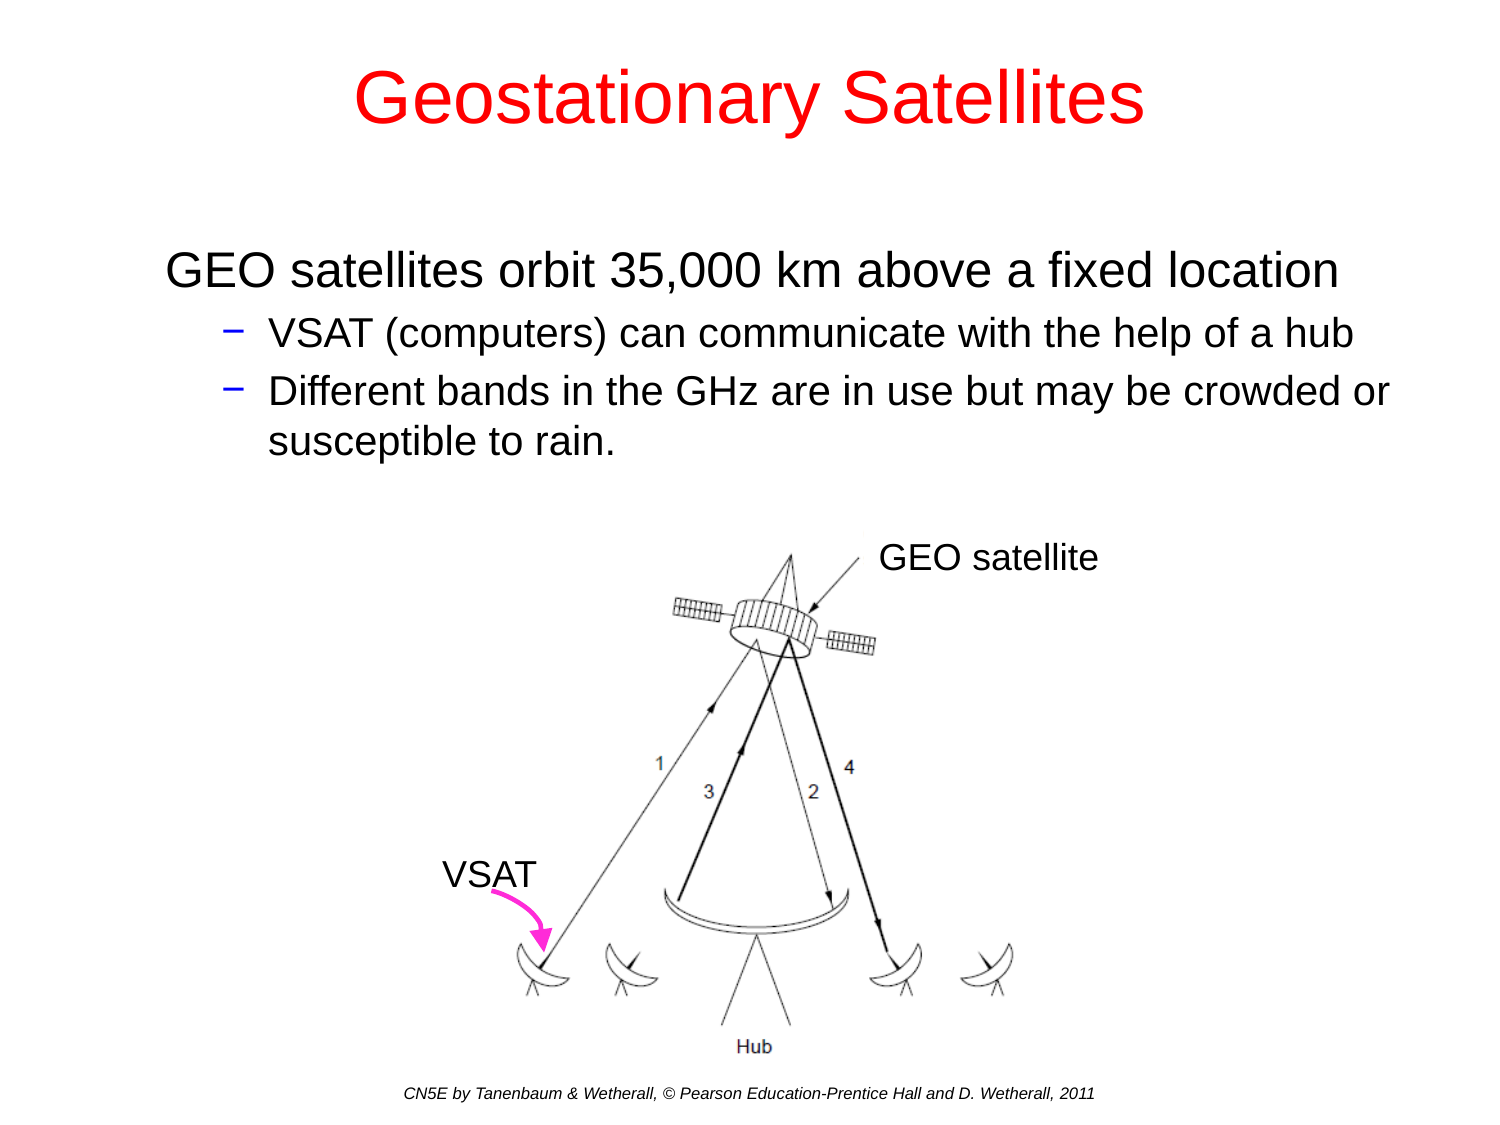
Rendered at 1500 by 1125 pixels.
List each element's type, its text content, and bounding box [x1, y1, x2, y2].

list GEO satellites orbit 35,000 km above a fixed location VSAT (computers) can communicate with the help of a hub Different bands in the GHz are in use but may be crowded or susceptible to rain. [149, 229, 1429, 985]
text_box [348, 520, 1205, 1065]
title Geostationary Satellites [0, 0, 1500, 188]
footer CN5E by Tanenbaum & Wetherall, © Pearson Education-Prentice Hall and D. Wetherall, 2011 [0, 1074, 1500, 1125]
